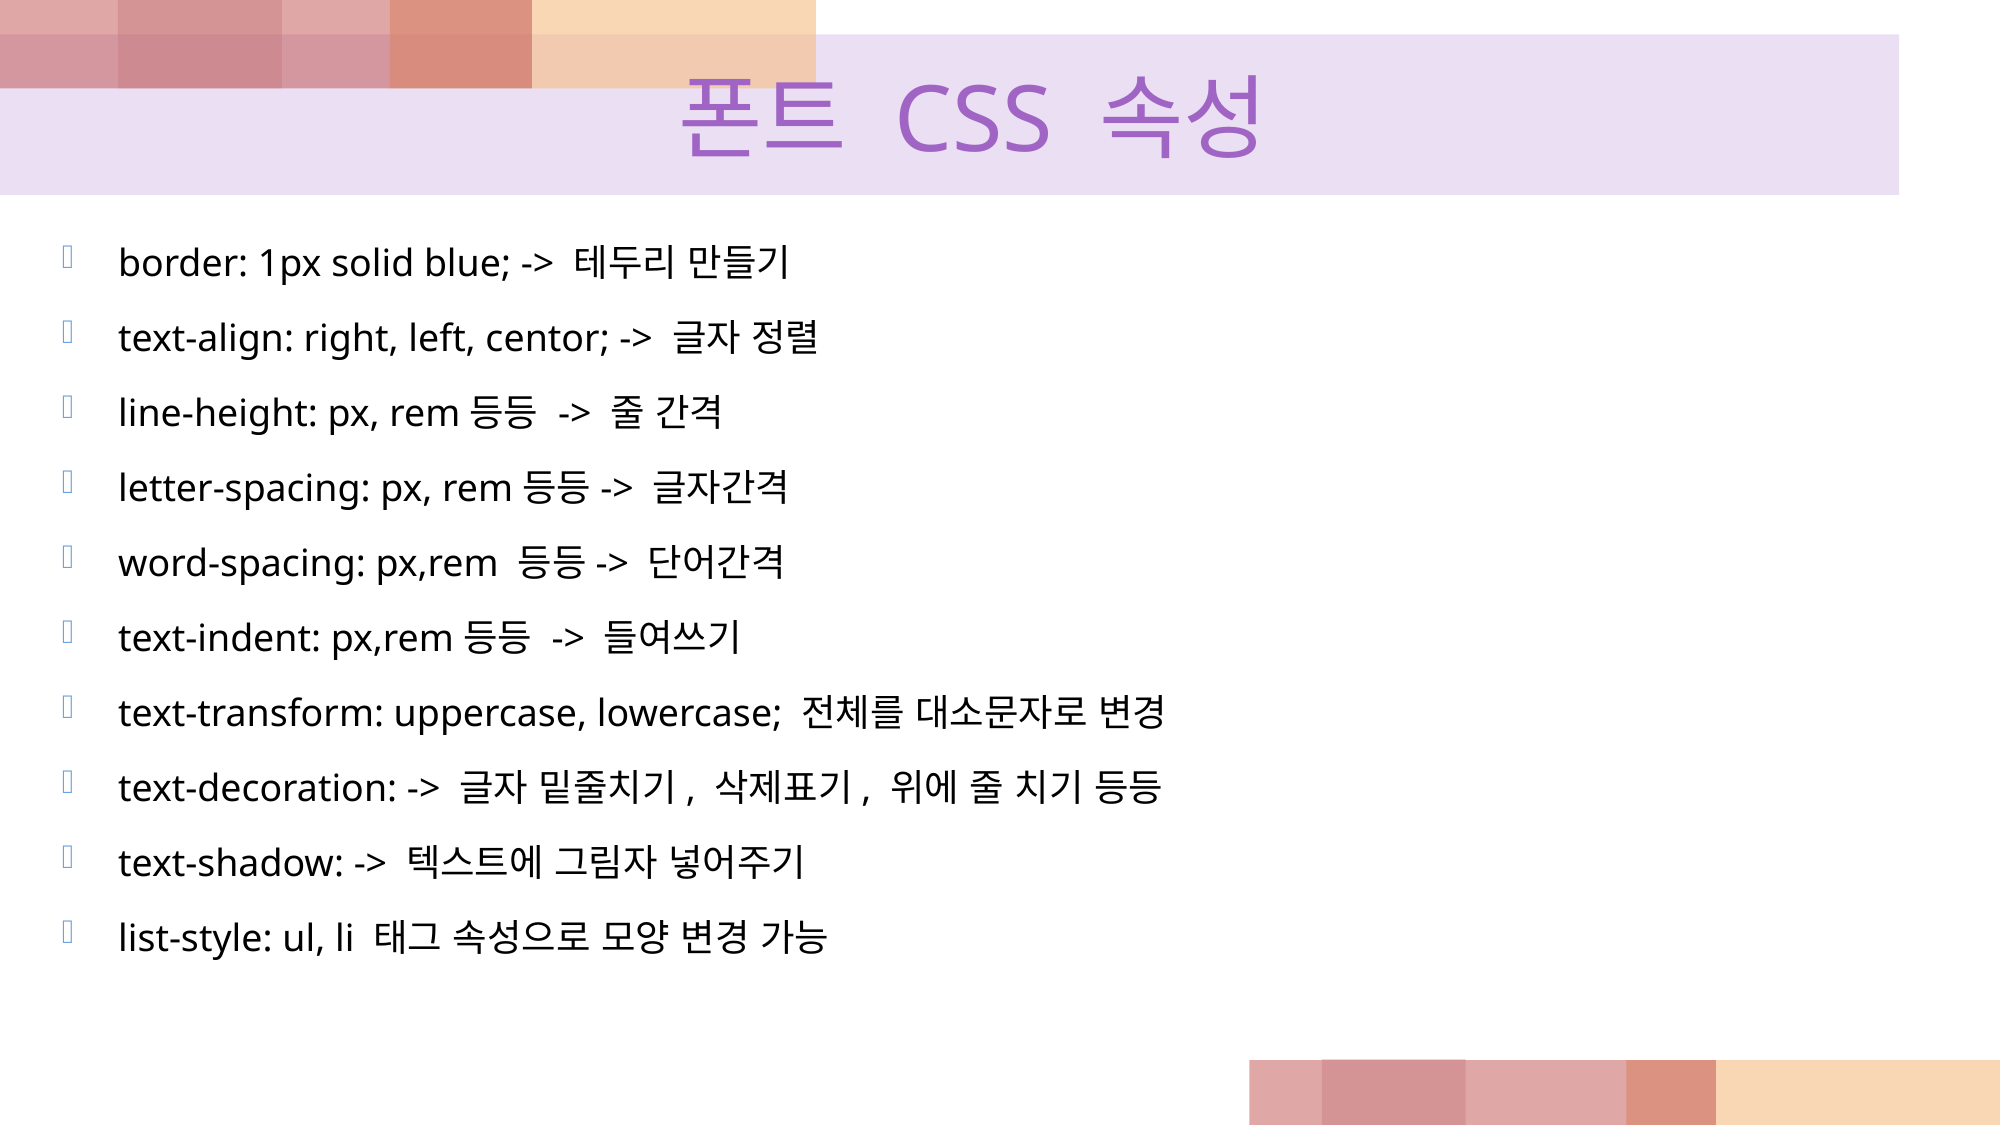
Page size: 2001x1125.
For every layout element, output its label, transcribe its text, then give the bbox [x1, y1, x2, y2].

title 폰트 CSS 속성 [46, 36, 1900, 194]
list border: 1px solid blue; -> 테두리 만들기 text-align: right, left, centor; -> 글자 정렬 line-height: px, rem등등 -> 줄 간격 letter-spacing: px, rem등등-> 글자간격 word-spacing: px,rem 등등-> 단어간격 text-indent: px,rem등등 -> 들여쓰기 text-transform: uppercase, lowercase; 전체를 대소문자로 변경 text-decoration: -> 글자 밑줄치기, 삭제표기, 위에 줄 치기 등등 text-shadow: -> 텍스트에 그림자 넣어주기 list-style: ul, li 태그 속성으로 모양 변경 가능 [46, 208, 1900, 1058]
